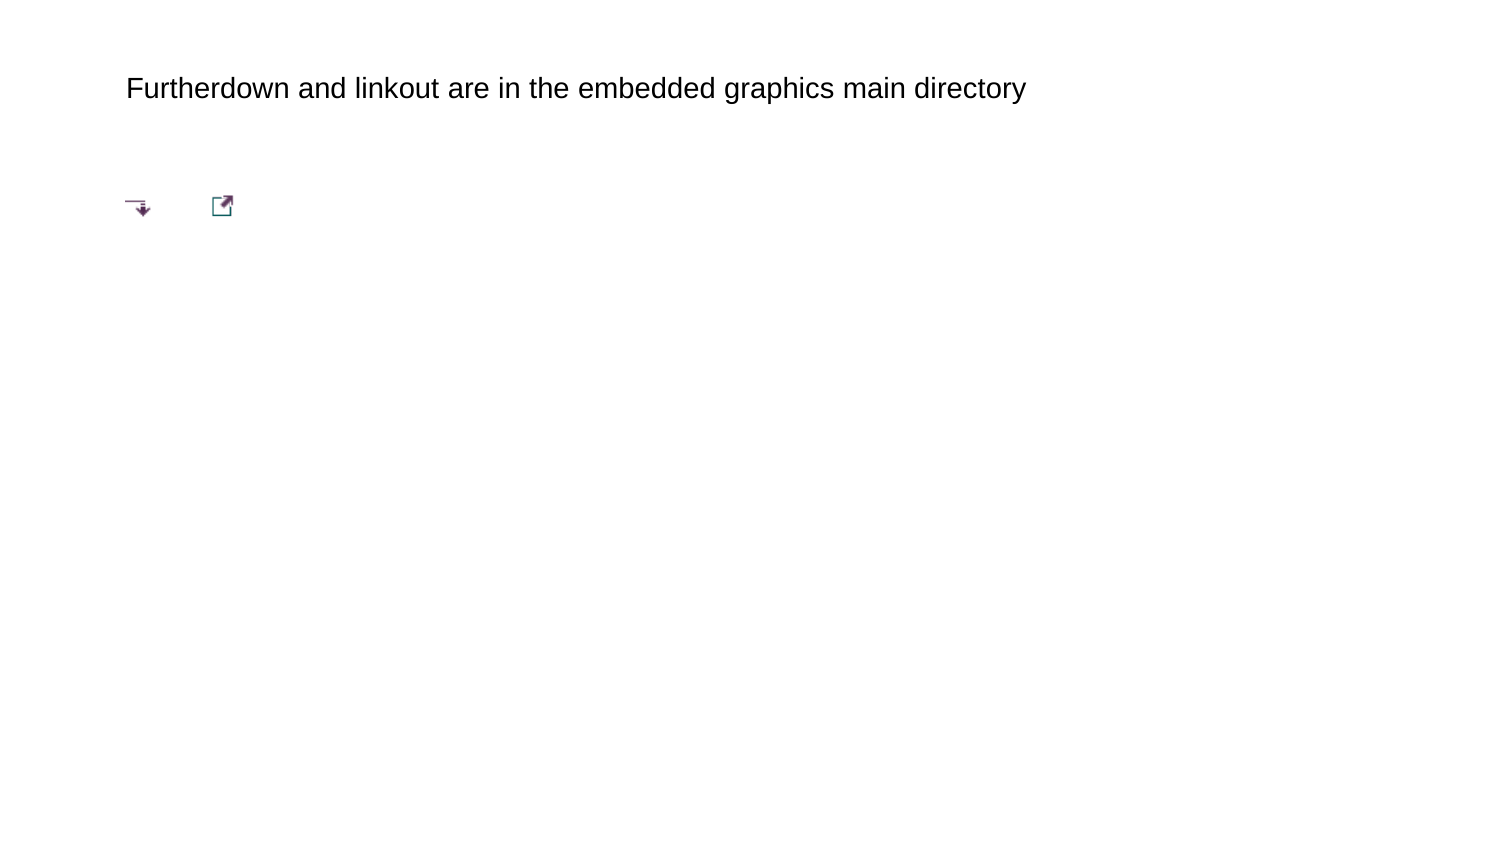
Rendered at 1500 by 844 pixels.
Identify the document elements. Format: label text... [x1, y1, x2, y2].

picture [206, 191, 238, 224]
picture [124, 191, 157, 224]
text_box Furtherdown and linkout are in the embedded graphics main directory [111, 54, 1076, 167]
